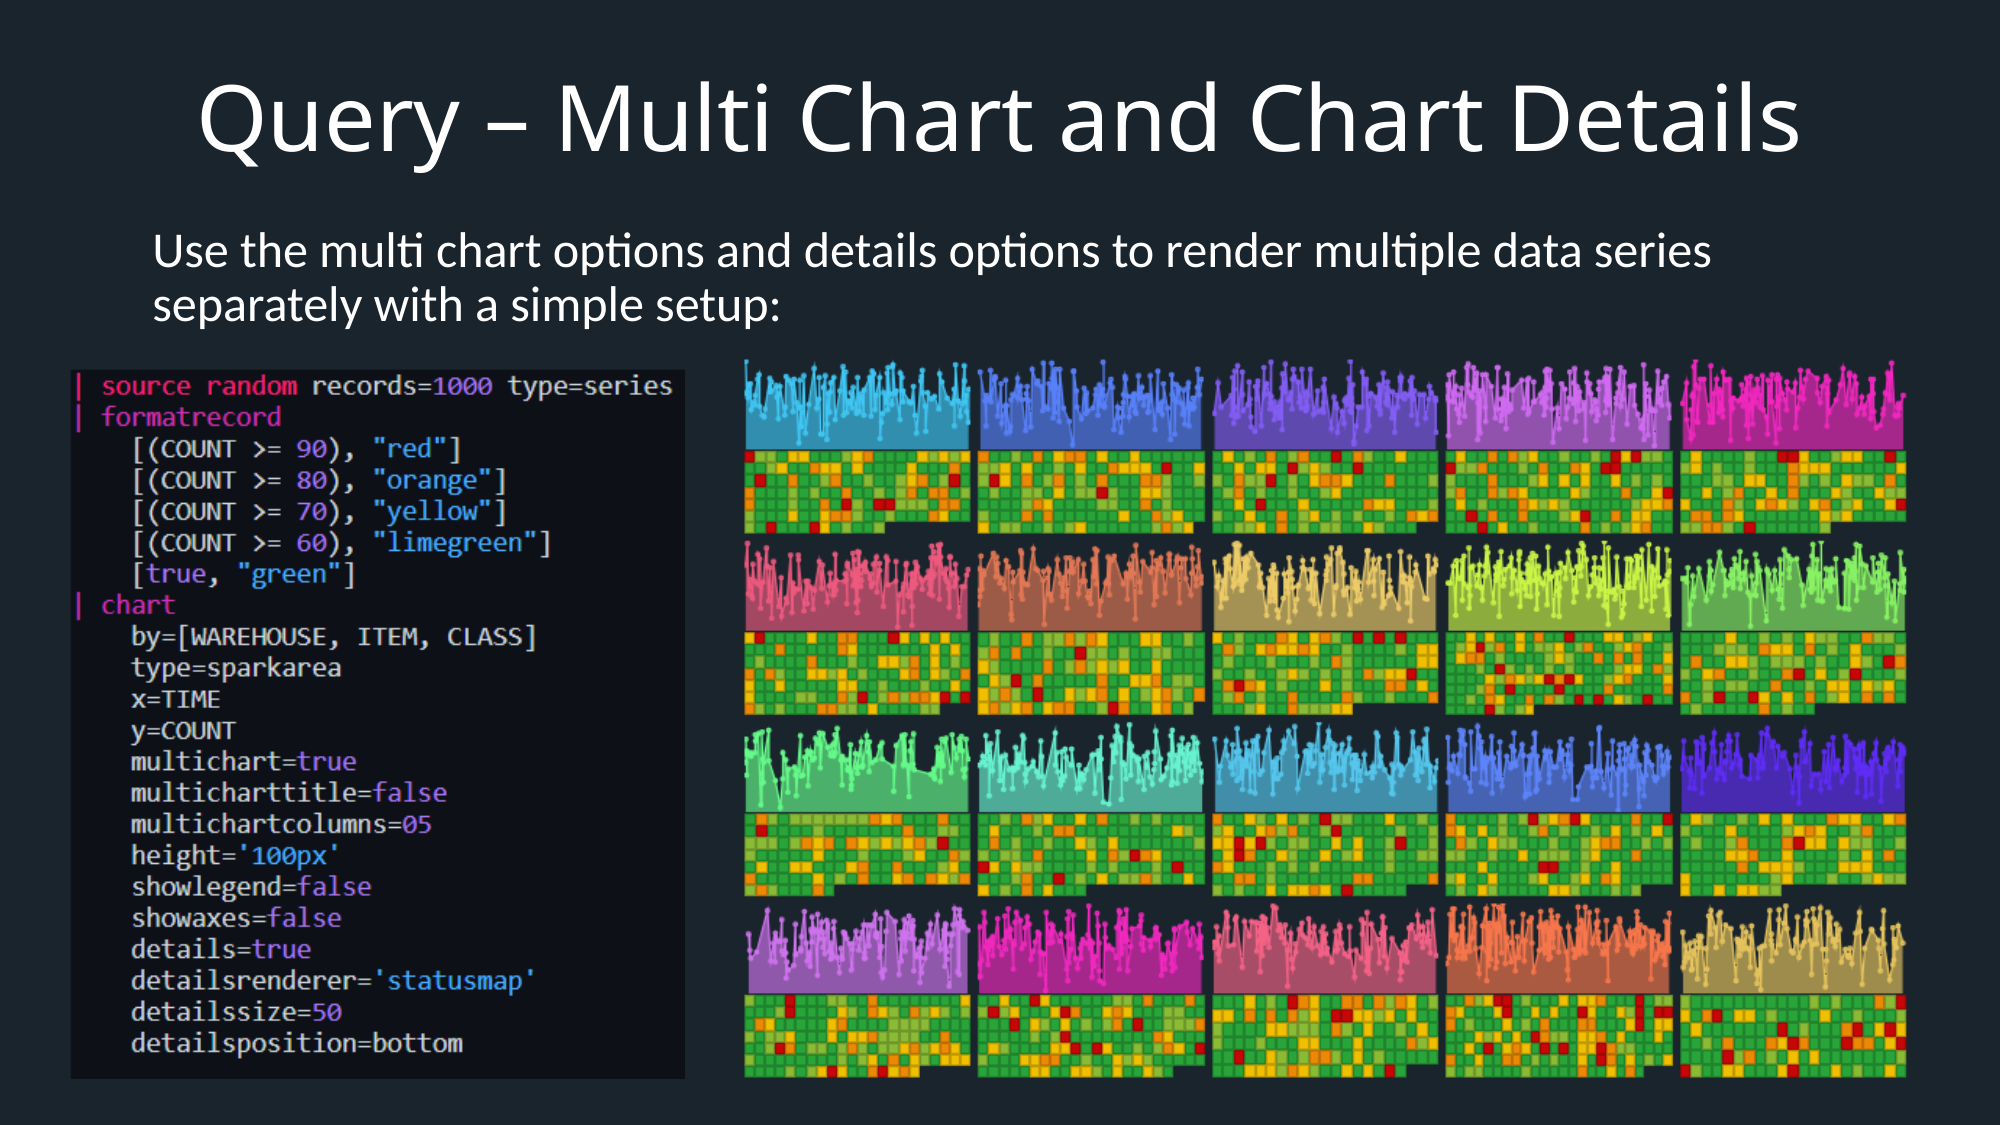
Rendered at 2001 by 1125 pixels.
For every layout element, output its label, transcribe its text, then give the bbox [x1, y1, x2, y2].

picture [736, 351, 1918, 1085]
title Query – Multi Chart and Chart Details [137, 59, 1863, 184]
list Use the multi chart options and details options to render multiple data series separately with a simple setup: [137, 216, 1863, 341]
picture [57, 359, 685, 1079]
